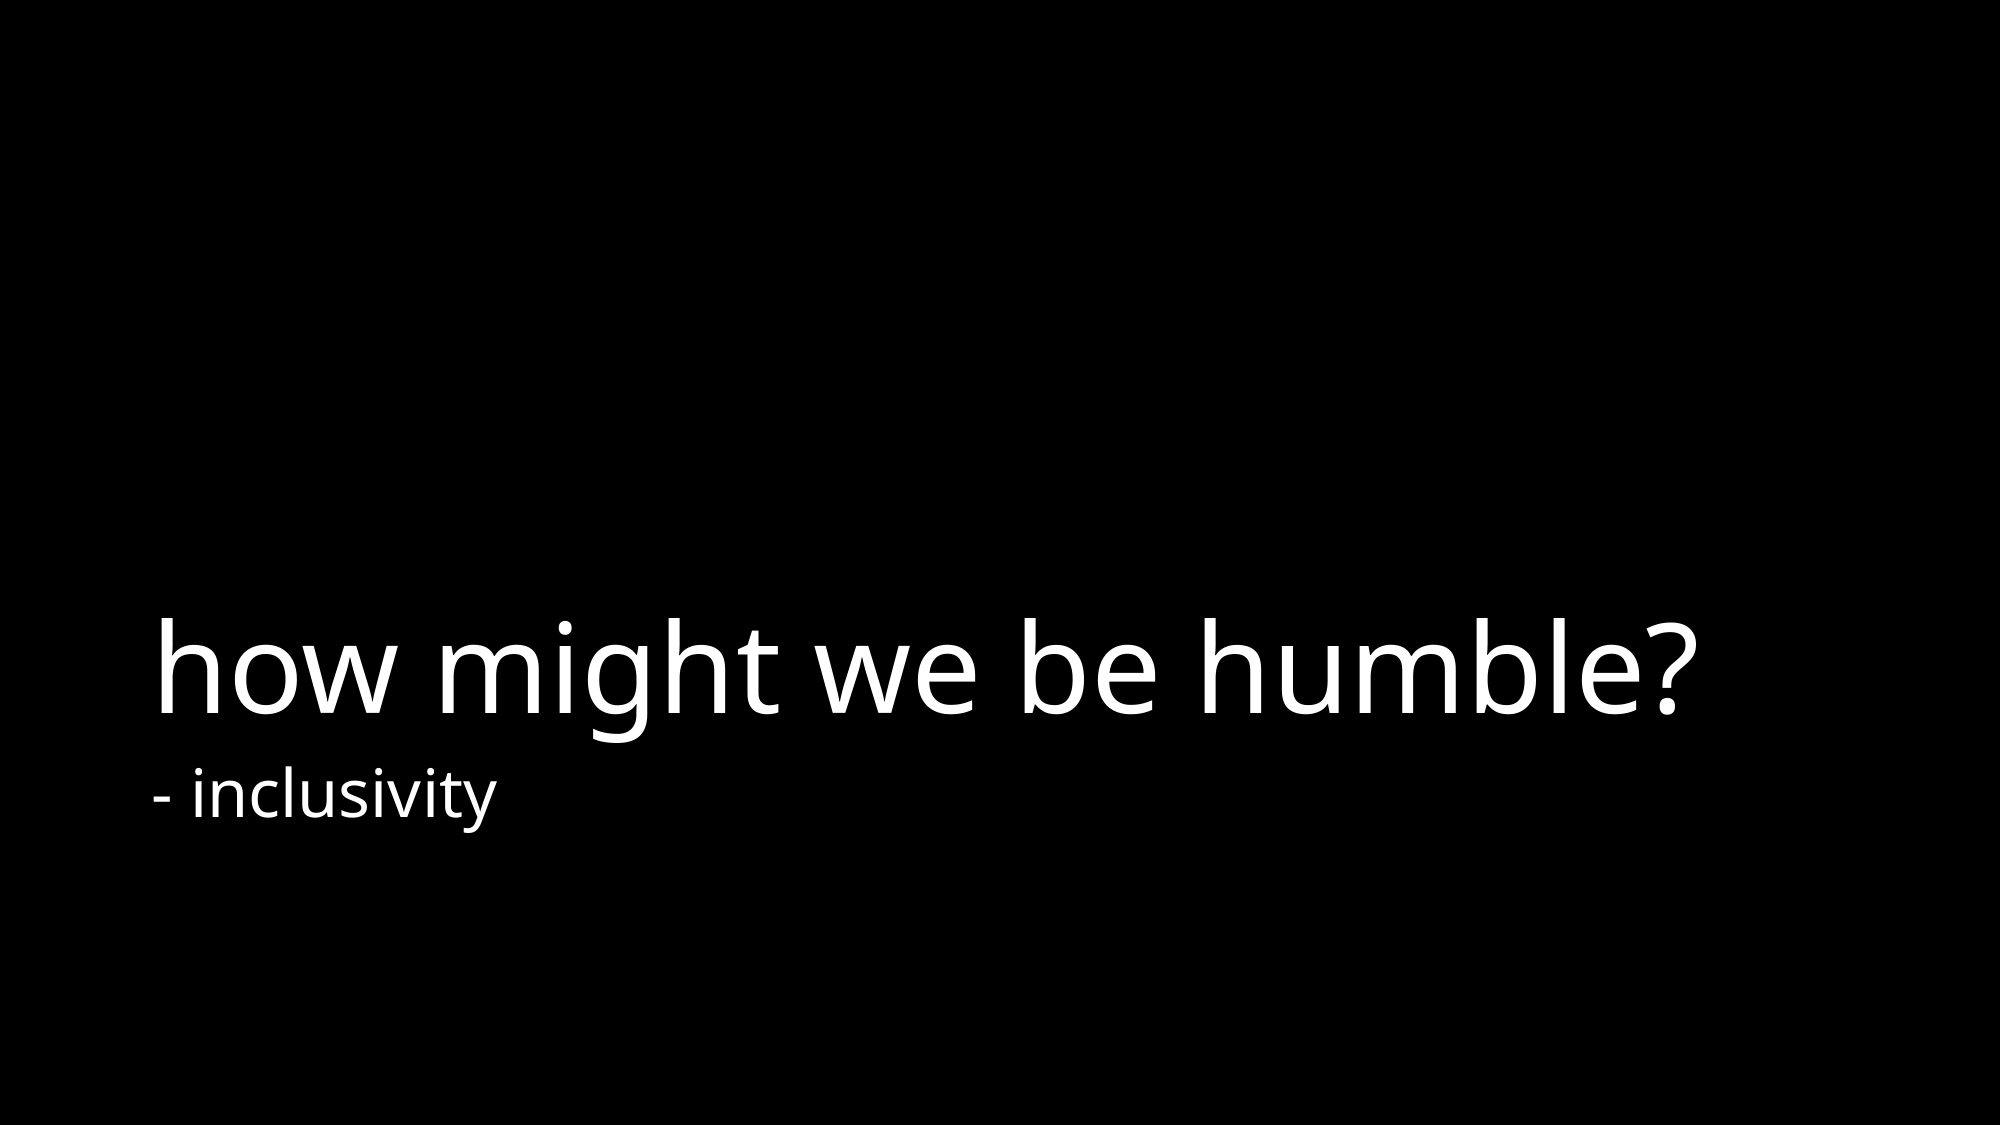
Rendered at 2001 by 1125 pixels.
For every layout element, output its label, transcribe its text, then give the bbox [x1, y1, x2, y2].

list - inclusivity [136, 752, 1862, 999]
title how might we be humble? [136, 280, 1862, 749]
